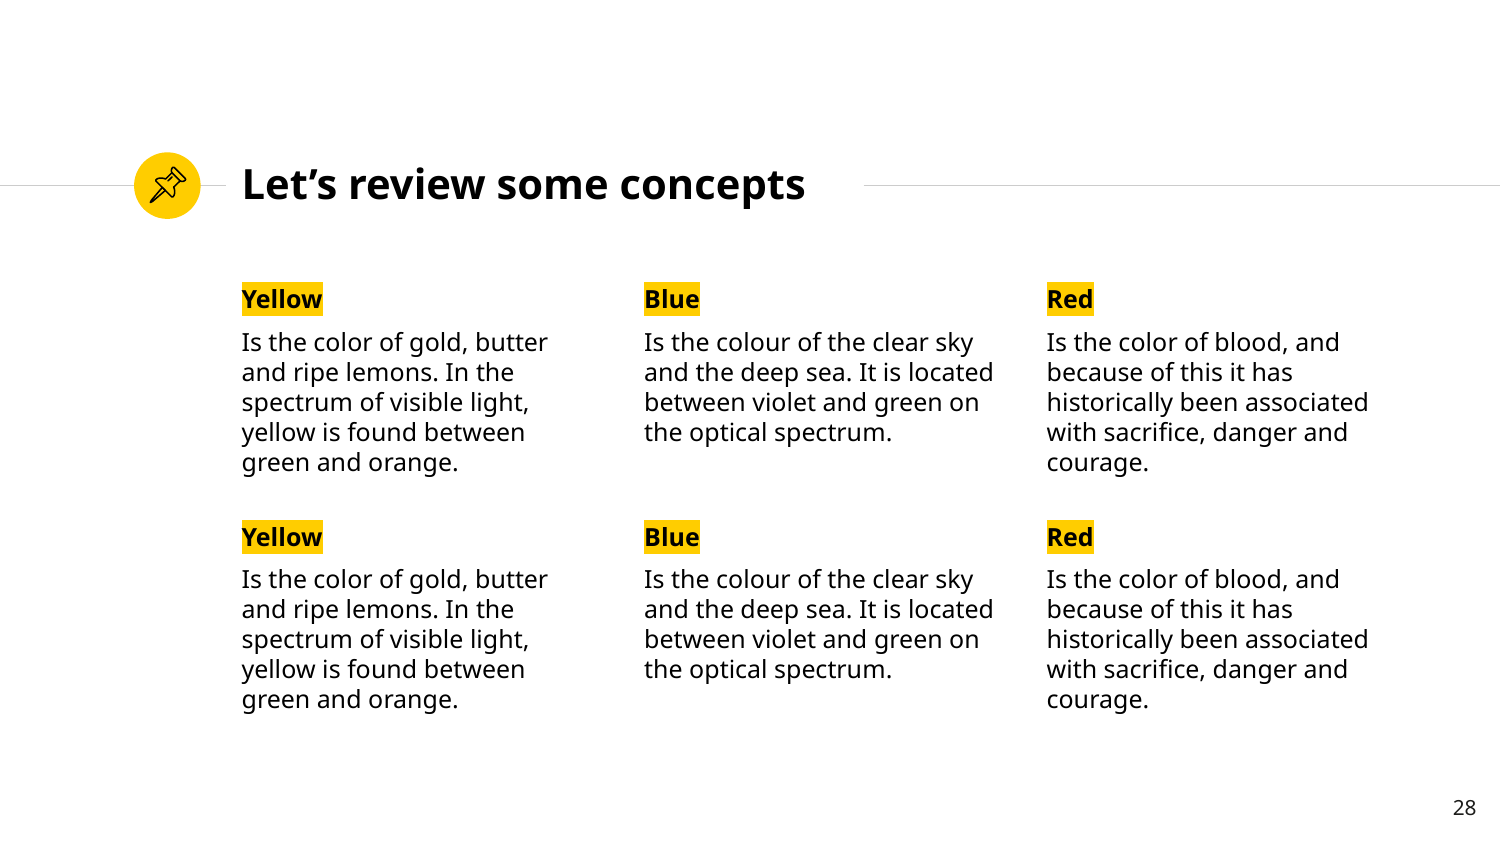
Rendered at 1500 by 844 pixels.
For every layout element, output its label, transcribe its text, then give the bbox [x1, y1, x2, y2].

list Blue Is the colour of the clear sky and the deep sea. It is located between violet and green on the optical spectrum. [629, 506, 1012, 706]
title Let’s review some concepts [226, 146, 863, 219]
list Blue Is the colour of the clear sky and the deep sea. It is located between violet and green on the optical spectrum. [629, 268, 1012, 468]
slide_number 28 [1401, 779, 1492, 844]
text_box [150, 166, 186, 203]
list Red Is the color of blood, and because of this it has historically been associated with sacrifice, danger and courage. [1031, 268, 1415, 468]
list Yellow Is the color of gold, butter and ripe lemons. In the spectrum of visible light, yellow is found between green and orange. [226, 268, 610, 468]
list Yellow Is the color of gold, butter and ripe lemons. In the spectrum of visible light, yellow is found between green and orange. [226, 506, 610, 706]
list Red Is the color of blood, and because of this it has historically been associated with sacrifice, danger and courage. [1031, 506, 1415, 706]
